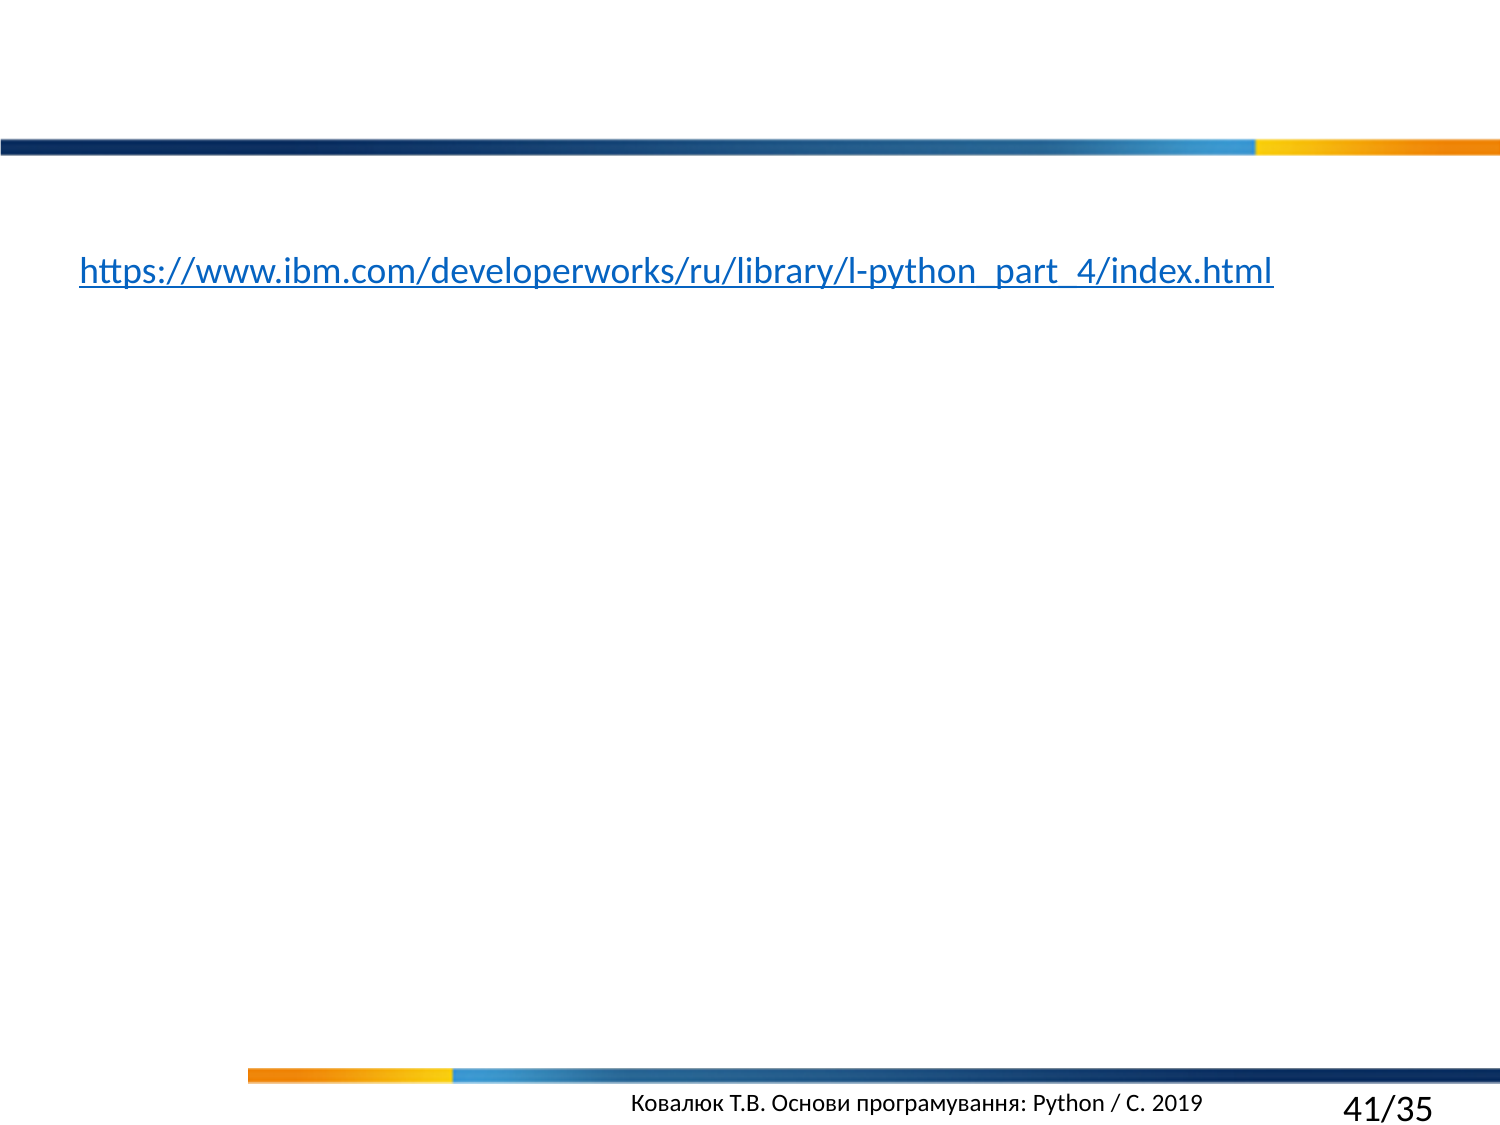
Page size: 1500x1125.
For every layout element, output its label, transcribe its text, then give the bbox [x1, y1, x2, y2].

picture [2, 139, 1500, 155]
picture [248, 1068, 1500, 1084]
text_box https://www.ibm.com/developerworks/ru/library/l-python_part_4/index.html [64, 238, 1444, 299]
